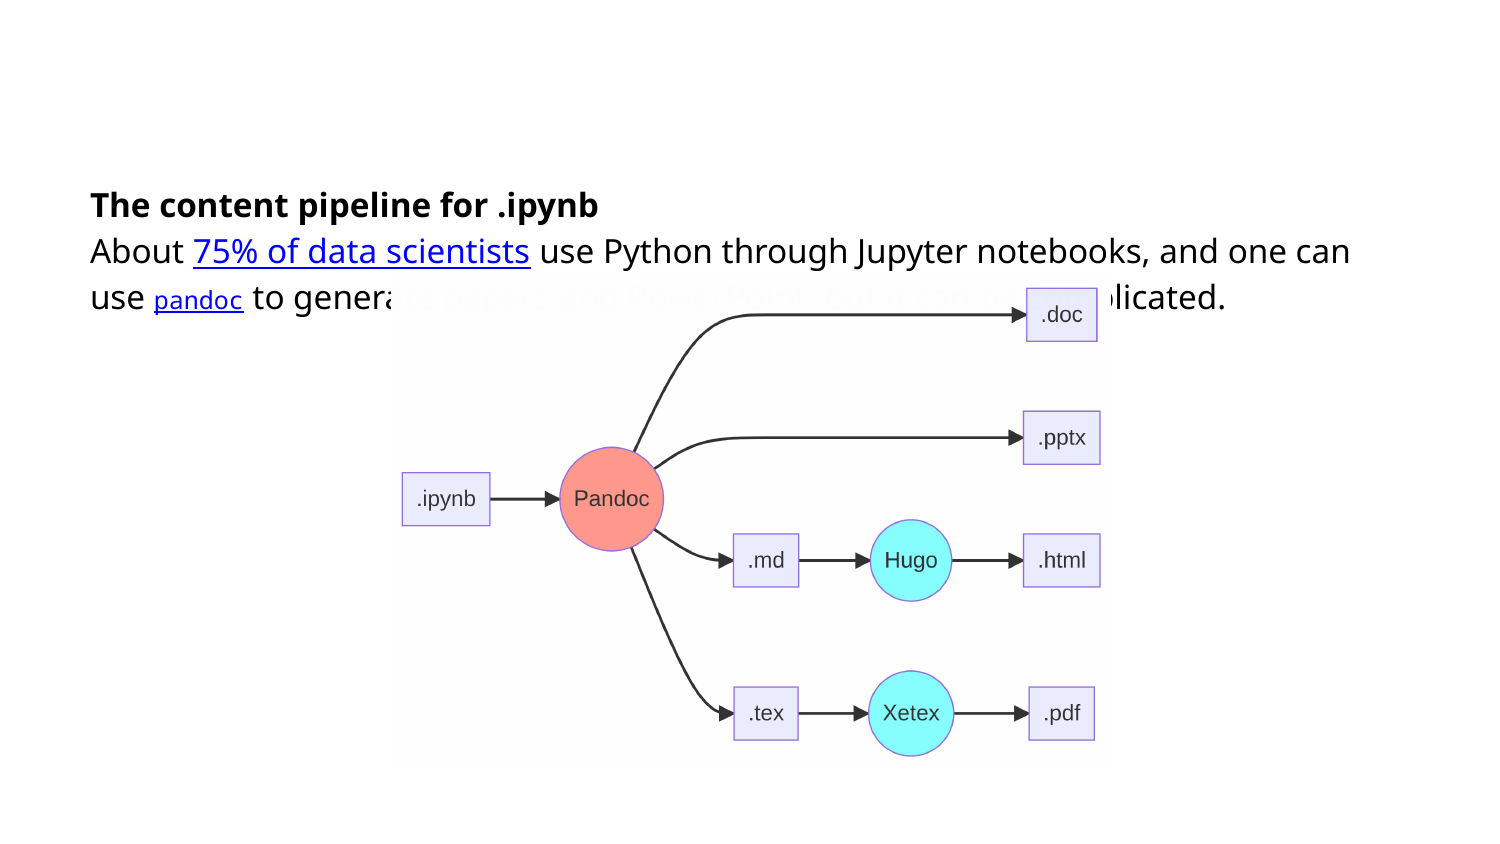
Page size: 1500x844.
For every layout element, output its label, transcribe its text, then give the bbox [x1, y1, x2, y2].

picture [391, 276, 1111, 767]
list The content pipeline for .ipynb About 75% of data scientists use Python through Jupyter notebooks, and one can use pandoc to generate papers and PowerPoint, but it can be complicated. [75, 176, 1425, 276]
